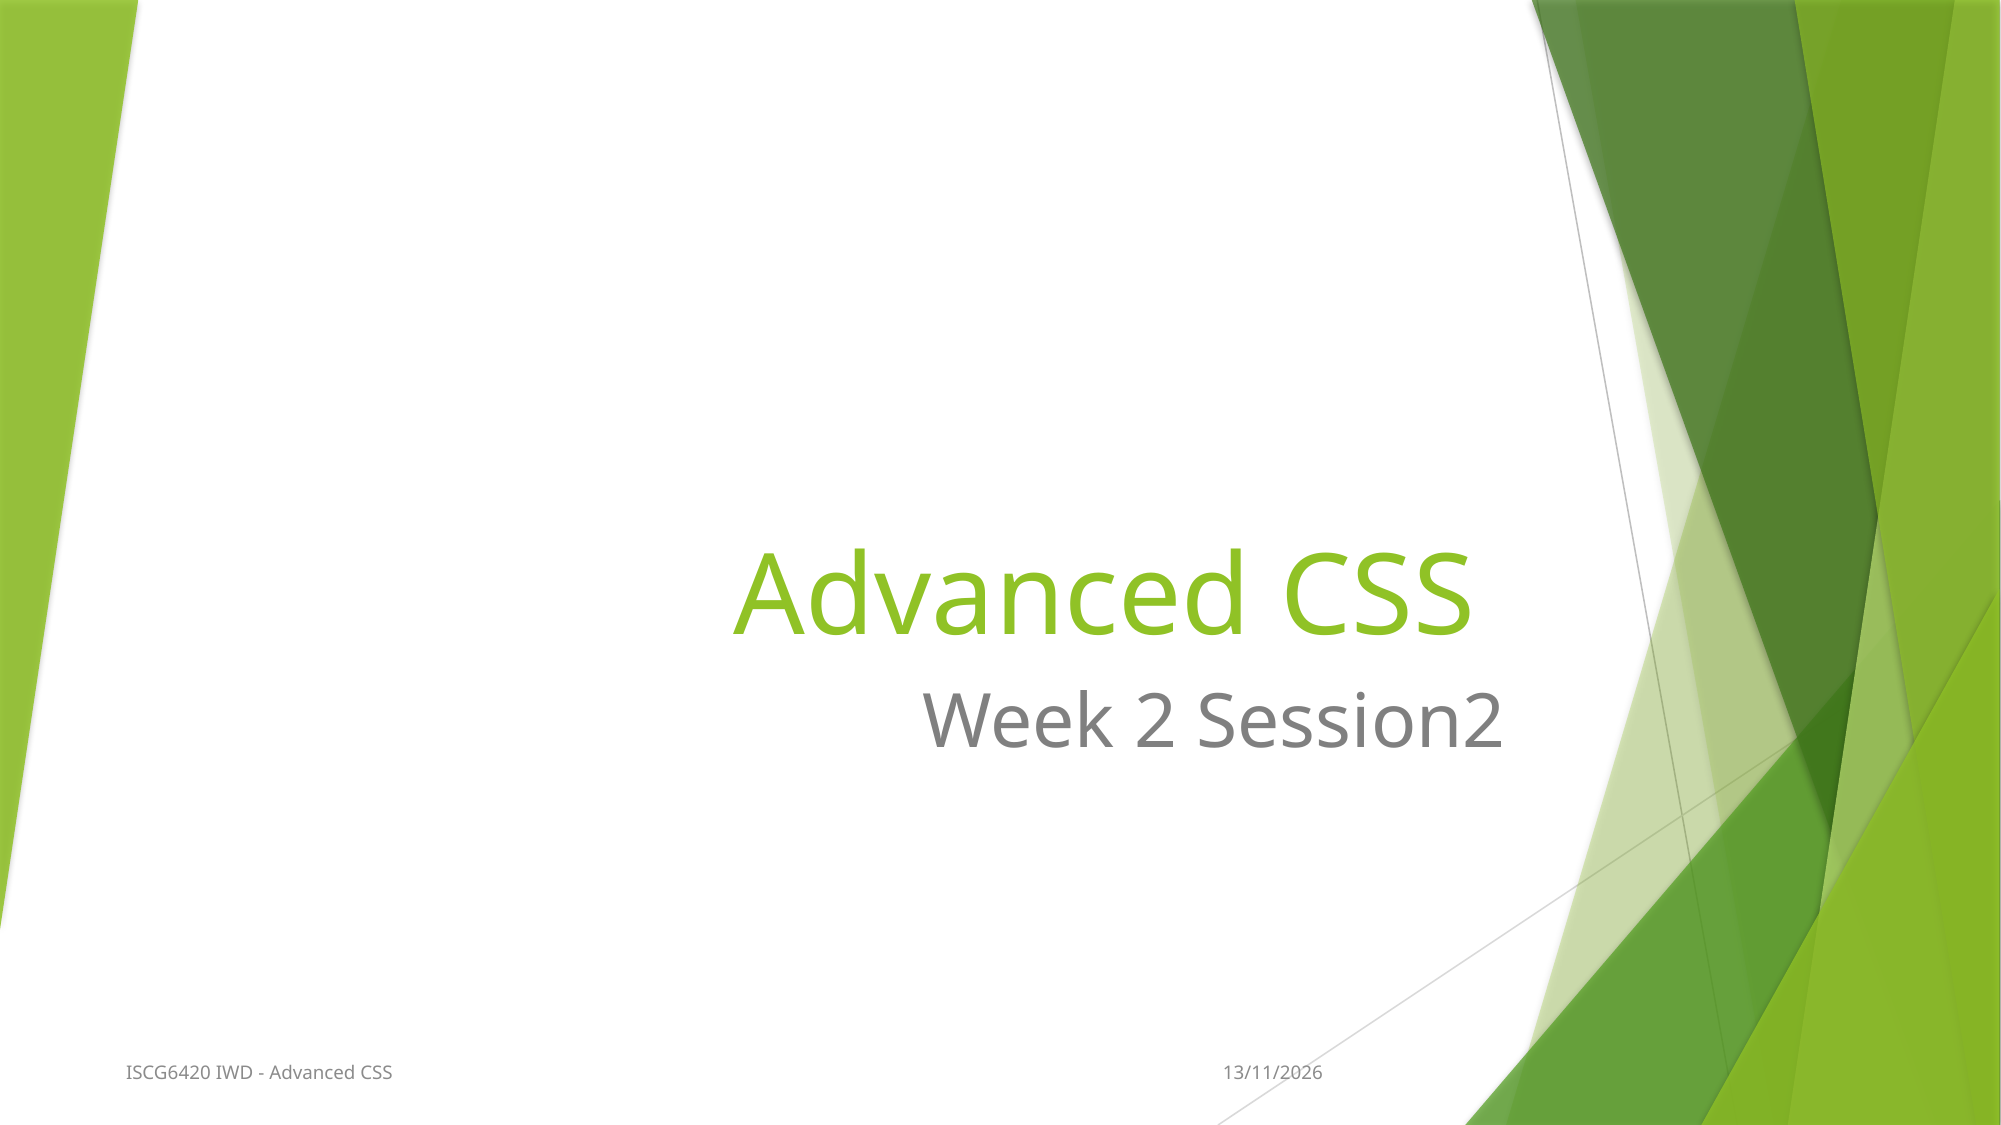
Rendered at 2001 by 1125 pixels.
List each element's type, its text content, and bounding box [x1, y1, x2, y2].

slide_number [1188, 1043, 1338, 1104]
subtitle Week 2 Session2 [247, 664, 1522, 845]
footer ISCG6420 IWD - Advanced CSS [111, 1043, 1145, 1104]
title Advanced CSS [390, 394, 1819, 665]
